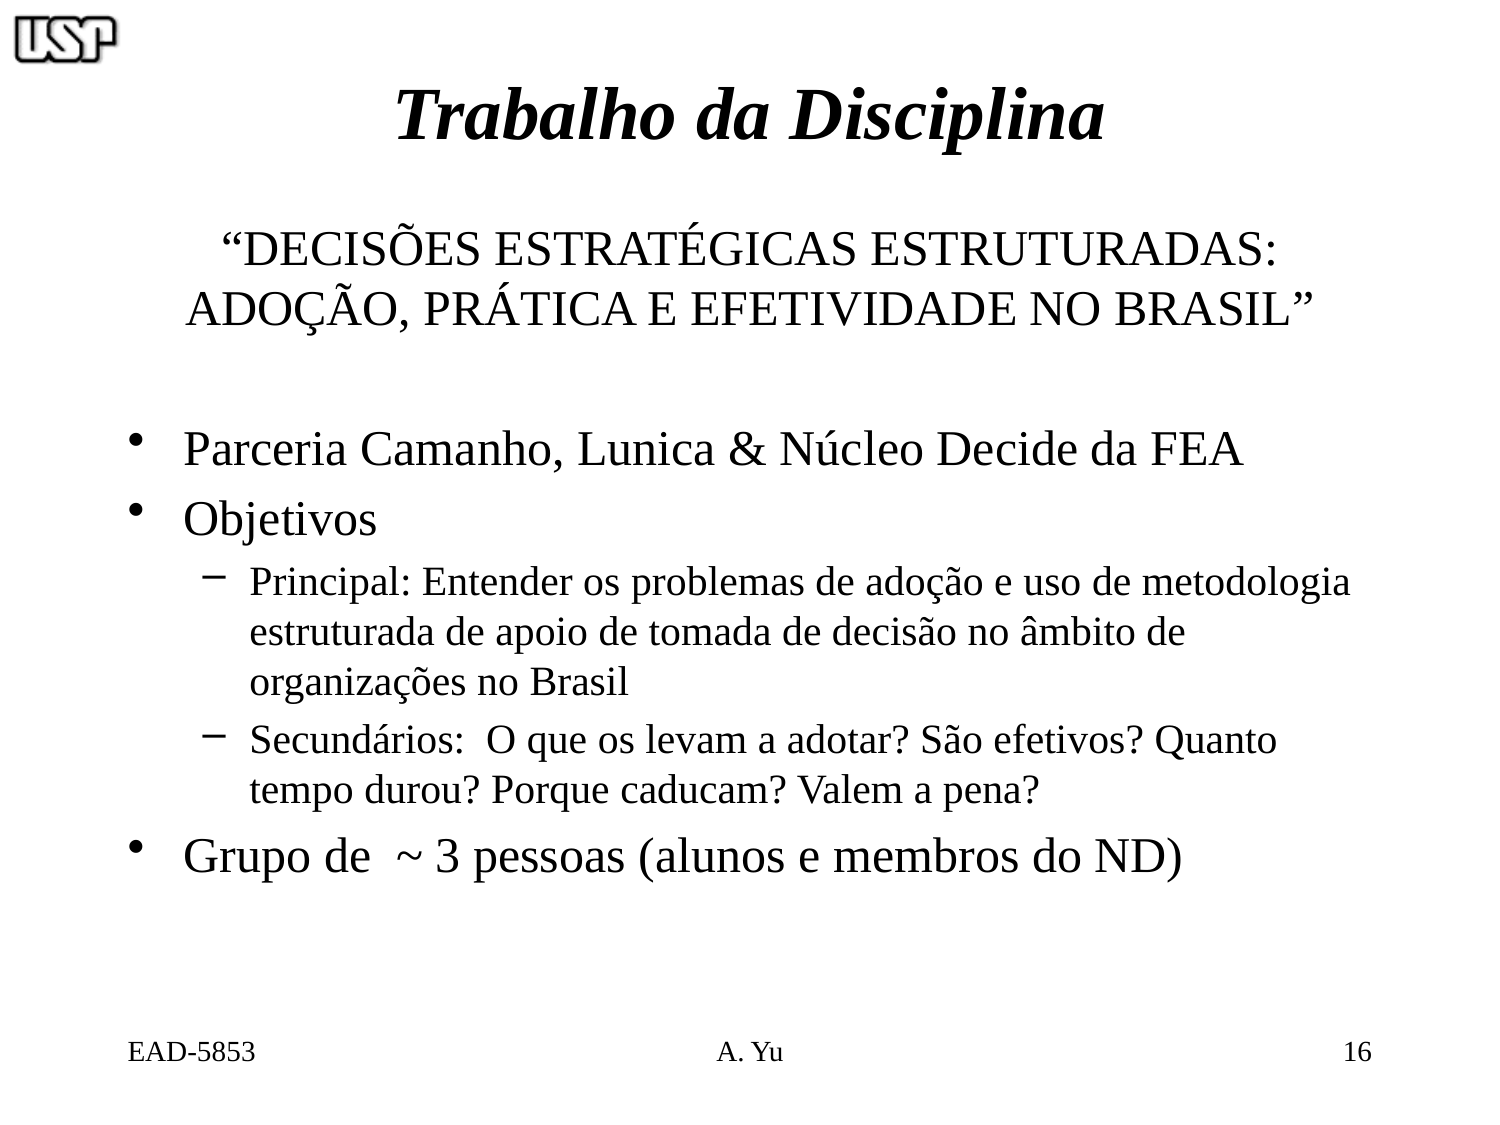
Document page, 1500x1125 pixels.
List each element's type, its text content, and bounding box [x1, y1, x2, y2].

footer A. Yu [512, 1024, 988, 1101]
slide_number 16 [1074, 1024, 1388, 1101]
title Trabalho da Disciplina [111, 15, 1388, 204]
picture [0, 0, 126, 77]
slide_number EAD-5853 [112, 1024, 426, 1101]
list “DECISÕES ESTRATÉGICAS ESTRUTURADAS: ADOÇÃO, PRÁTICA E EFETIVIDADE NO BRASIL” Parceria Camanho, Lunica & Núcleo Decide da FEA Objetivos Principal: Entender os problemas de adoção e uso de metodologia estruturada de apoio de tomada de decisão no âmbito de organizações no Brasil Secundários: O que os levam a adotar? São efetivos? Quanto tempo durou? Porque caducam? Valem a pena? Grupo de ~ 3 pessoas (alunos e membros do ND) [112, 207, 1388, 1001]
